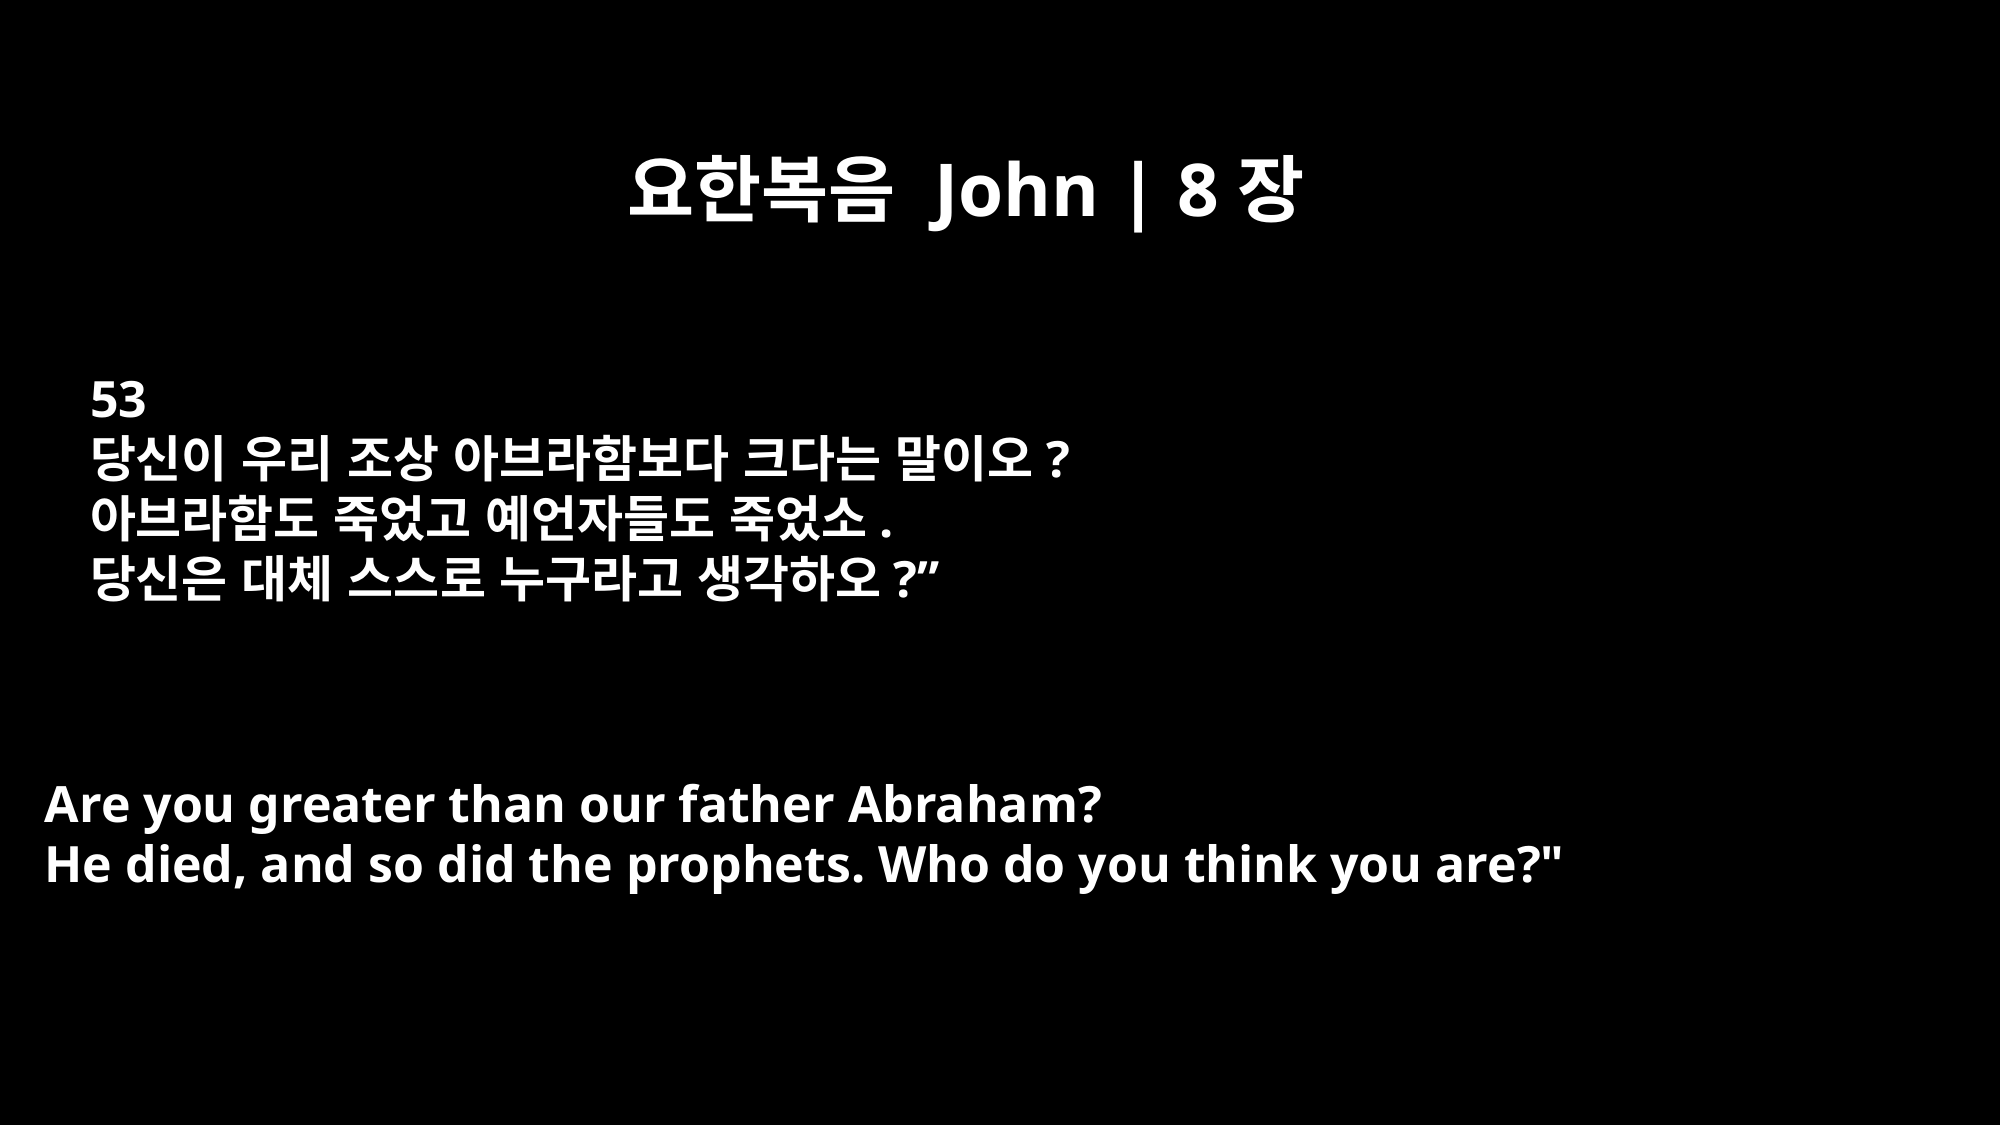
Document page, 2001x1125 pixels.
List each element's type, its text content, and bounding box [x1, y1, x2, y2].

text_box 요한복음 John | 8장 [612, 136, 1320, 239]
text_box 53 당신이 우리 조상 아브라함보다 크다는 말이오? 아브라함도 죽었고 예언자들도 죽었소. 당신은 대체 스스로 누구라고 생각하오?” [75, 359, 1085, 615]
text_box Are you greater than our father Abraham? He died, and so did the prophets. Who do you think you are?" [30, 764, 1580, 900]
